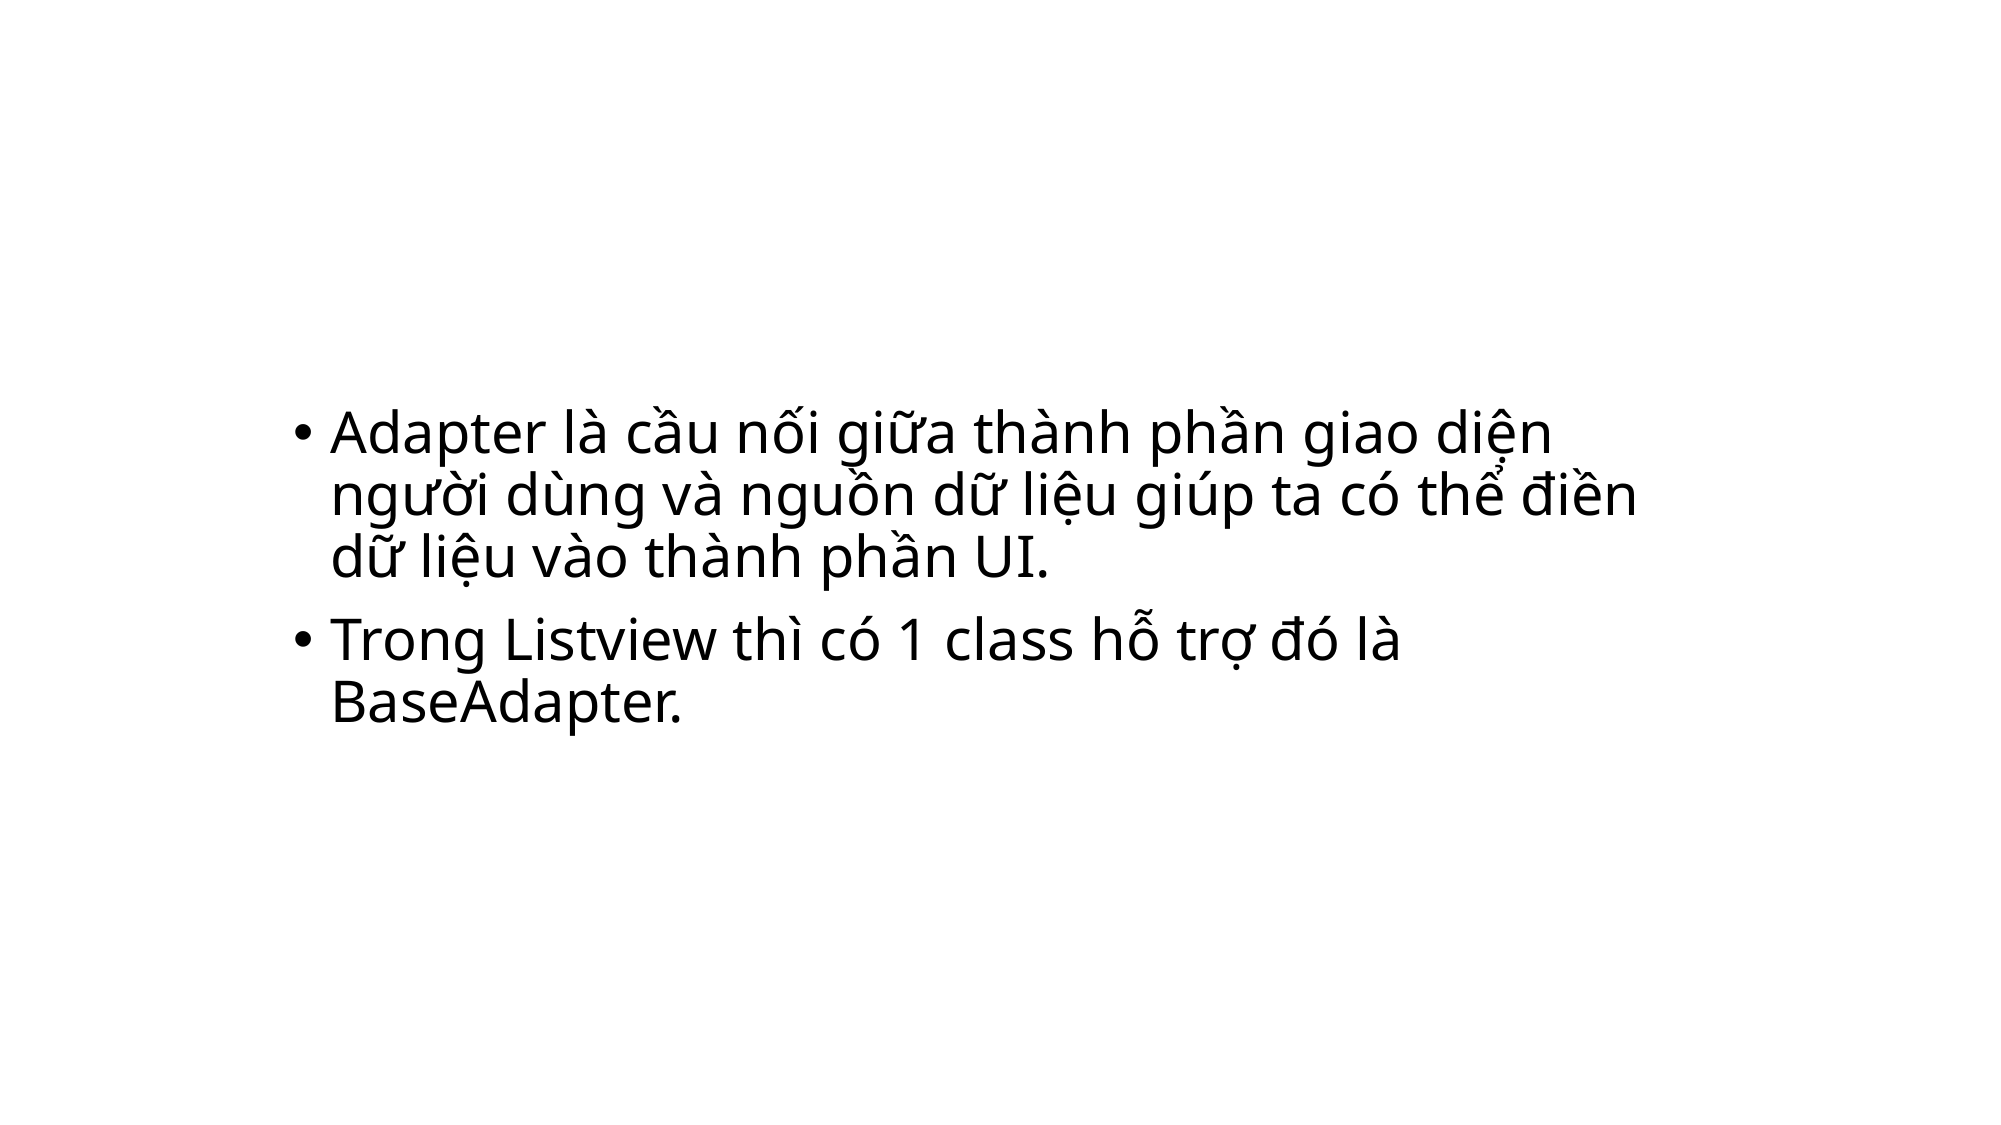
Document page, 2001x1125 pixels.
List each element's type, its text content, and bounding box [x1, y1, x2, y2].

list Adapter là cầu nối giữa thành phần giao diện người dùng và nguồn dữ liệu giúp ta có thể điền dữ liệu vào thành phần UI. Trong Listview thì có 1 class hỗ trợ đó là BaseAdapter. [278, 396, 1698, 744]
